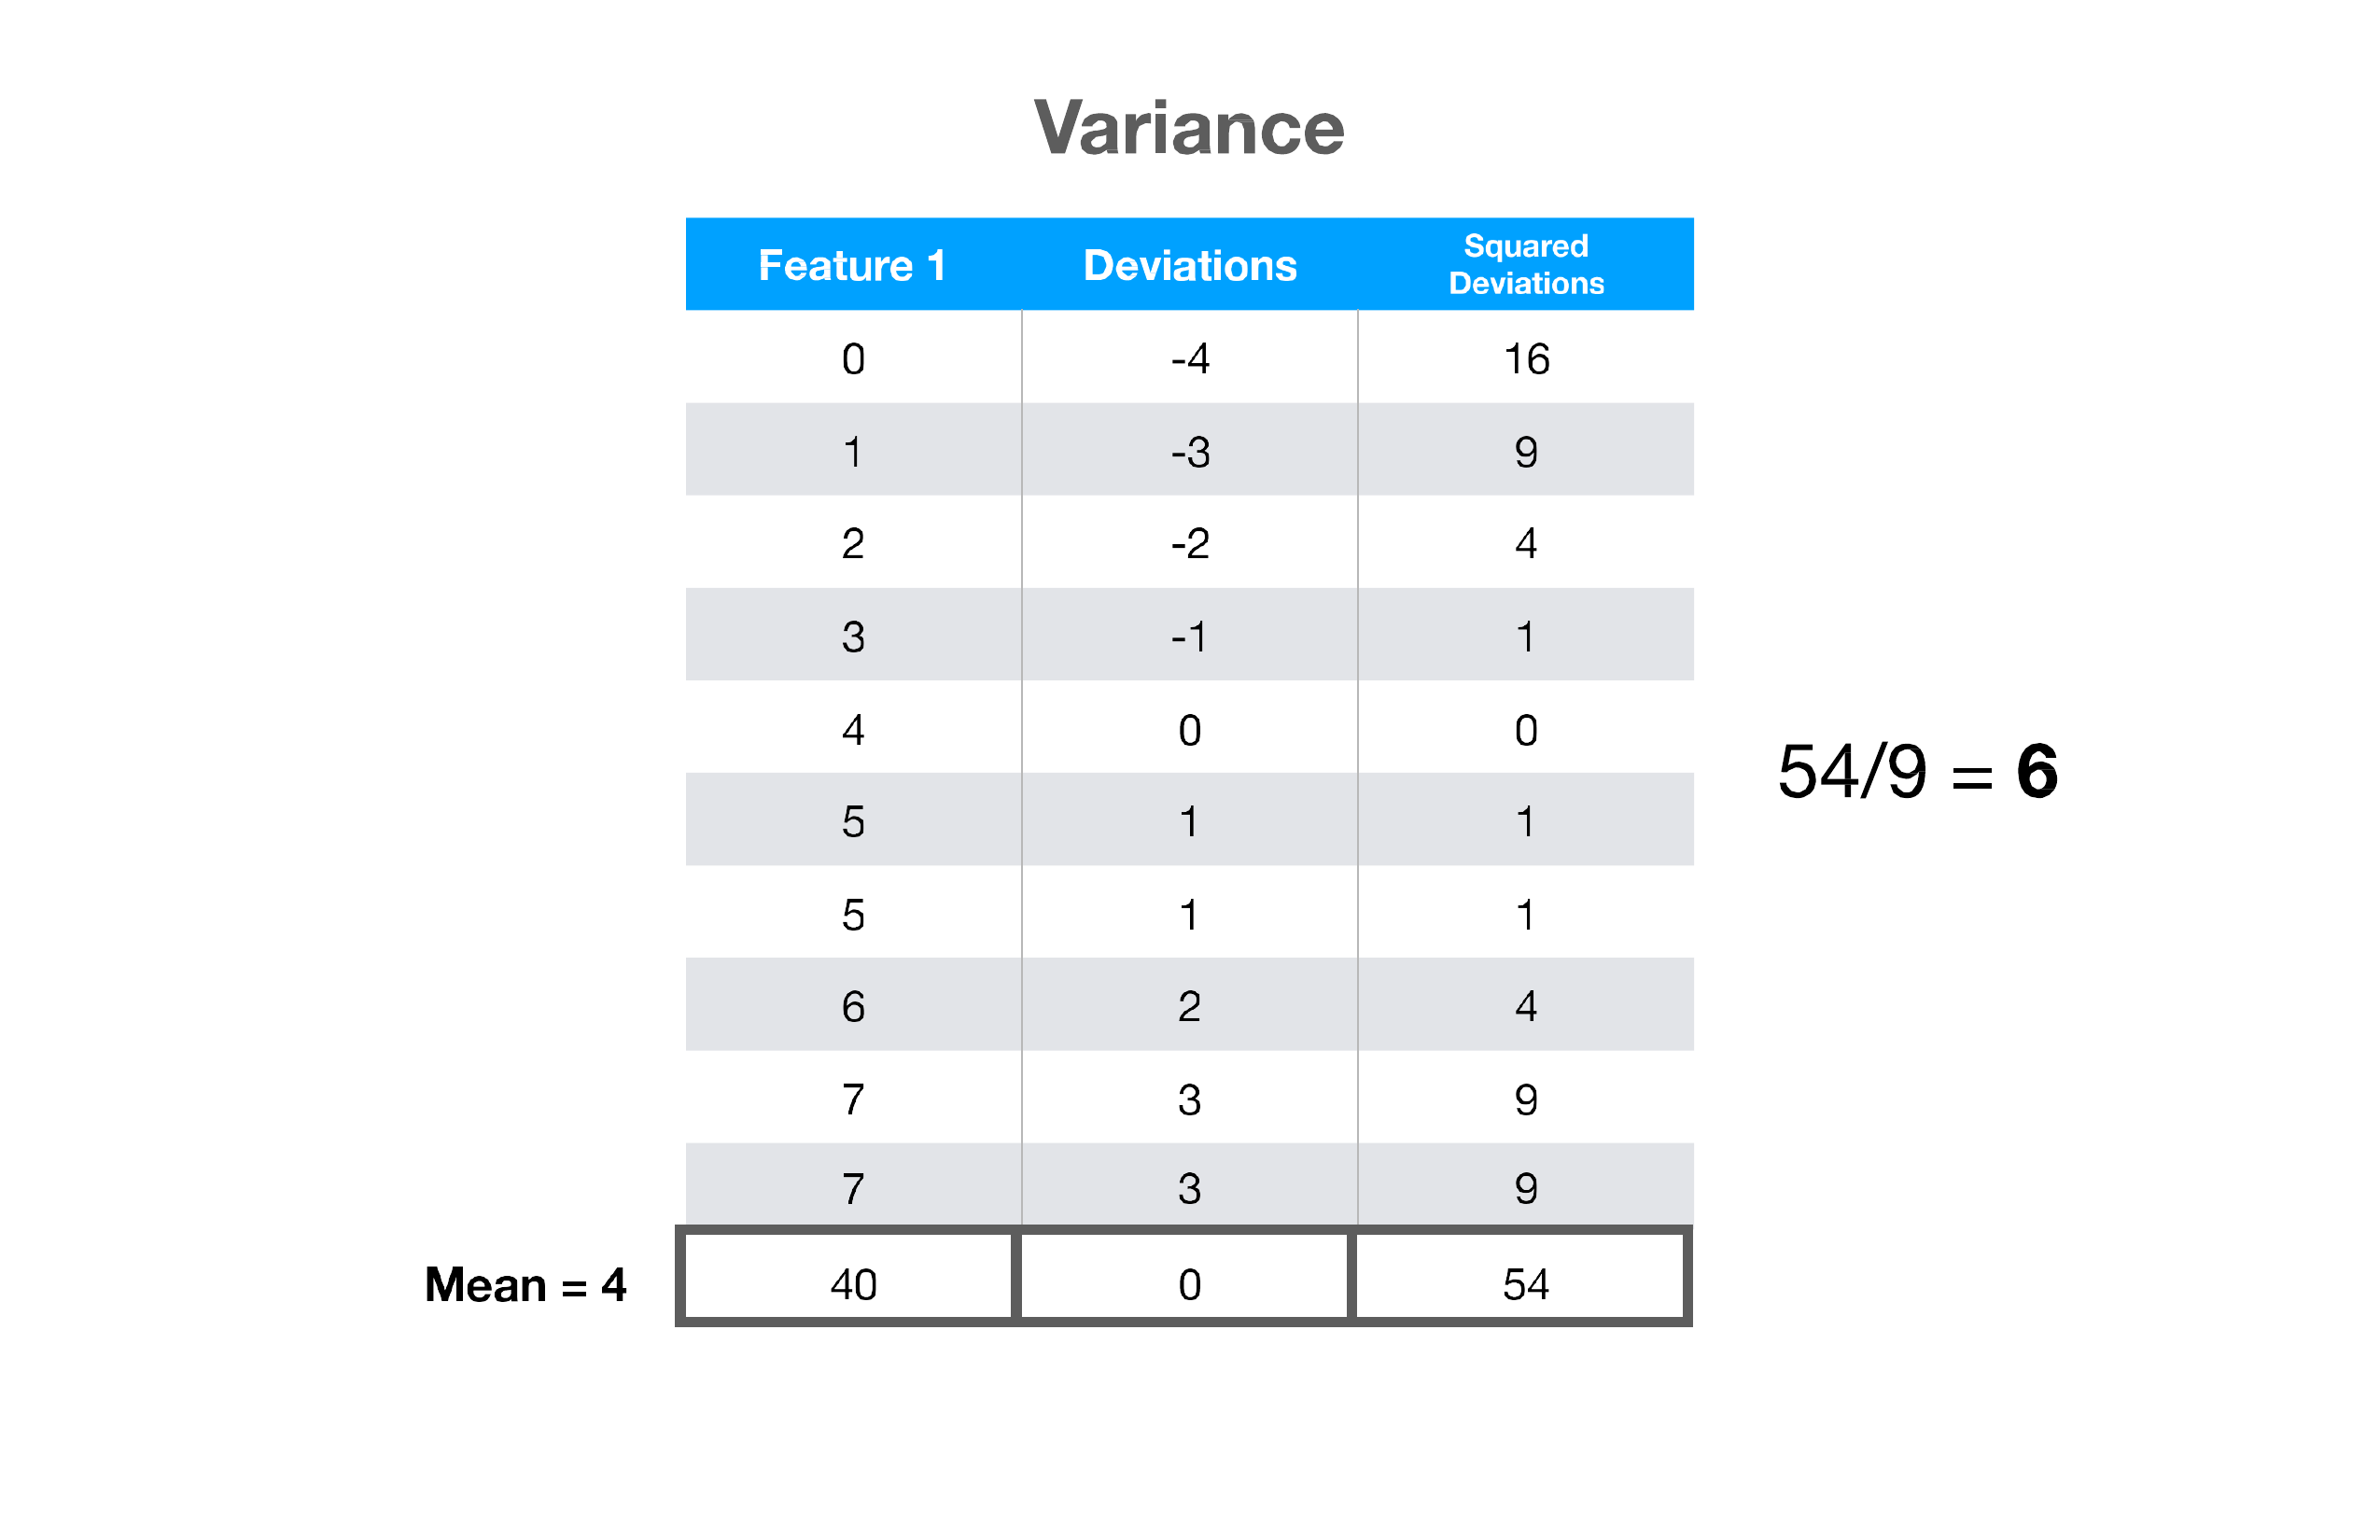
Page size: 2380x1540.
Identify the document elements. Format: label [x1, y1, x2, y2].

text_box [1023, 772, 1358, 866]
text_box [1218, 113, 1255, 154]
text_box [686, 402, 1022, 496]
text_box [1359, 772, 1695, 866]
text_box [1516, 1172, 1537, 1204]
text_box [1187, 527, 1209, 558]
text_box [785, 257, 807, 281]
text_box [843, 990, 864, 1022]
text_box [1359, 1142, 1695, 1230]
text_box [1359, 587, 1695, 680]
text_box [1358, 217, 1695, 311]
text_box [1172, 359, 1185, 364]
text_box [1359, 958, 1695, 1051]
text_box [1252, 257, 1273, 280]
text_box [1779, 744, 1816, 799]
text_box [1179, 990, 1200, 1021]
text_box [1115, 257, 1139, 281]
text_box [1023, 958, 1358, 1051]
text_box [1450, 233, 1604, 294]
text_box [1518, 621, 1531, 651]
text_box [1180, 714, 1200, 746]
text_box [1506, 343, 1519, 373]
text_box [1164, 249, 1170, 255]
text_box [1190, 621, 1203, 651]
text_box [1172, 113, 1211, 155]
text_box [1023, 402, 1358, 496]
text_box [1516, 527, 1537, 558]
text_box [846, 436, 858, 467]
text_box [467, 1276, 518, 1302]
text_box [1080, 113, 1119, 155]
text_box [1188, 343, 1210, 373]
text_box [1516, 436, 1537, 468]
text_box [1516, 714, 1537, 746]
text_box [1528, 343, 1549, 374]
text_box [1225, 257, 1248, 281]
text_box [522, 1276, 545, 1301]
text_box [844, 1173, 864, 1204]
text_box [1188, 436, 1210, 468]
text_box [875, 257, 913, 281]
text_box [1023, 1142, 1358, 1225]
text_box [843, 621, 864, 652]
text_box [1518, 899, 1531, 930]
text_box [1023, 587, 1358, 680]
text_box [1516, 990, 1537, 1021]
text_box [809, 257, 832, 281]
text_box [686, 217, 1358, 311]
table_header [1357, 1235, 1683, 1317]
text_box [761, 267, 768, 280]
text_box [833, 251, 847, 281]
text_box [1172, 453, 1185, 457]
text_box [1182, 899, 1194, 930]
text_box [1518, 805, 1531, 836]
text_box [1182, 805, 1194, 836]
text_box [1033, 99, 1084, 154]
text_box [686, 958, 1022, 1051]
text_box [1889, 743, 1925, 799]
text_box [2018, 743, 2058, 799]
text_box [928, 249, 943, 280]
text_box [1179, 1084, 1200, 1115]
table_header [686, 1235, 1011, 1317]
text_box [1821, 743, 1859, 798]
text_box [843, 805, 864, 837]
text_box [1173, 251, 1212, 281]
text_box [1085, 249, 1113, 280]
text_box [1305, 113, 1344, 155]
text_box [1140, 258, 1162, 280]
text_box [1172, 637, 1185, 642]
text_box [1172, 544, 1185, 549]
text_box [1126, 113, 1152, 154]
text_box [1261, 113, 1301, 155]
text_box [1214, 249, 1221, 255]
text_box [843, 343, 864, 374]
text_box [843, 714, 864, 745]
text_box [1276, 257, 1296, 281]
table_header [1022, 1235, 1347, 1317]
text_box [844, 1084, 864, 1114]
text_box [843, 899, 864, 931]
text_box [1860, 741, 1888, 799]
text_box [686, 772, 1022, 866]
text_box [1516, 1084, 1537, 1115]
text_box [1359, 402, 1695, 496]
text_box [1179, 1172, 1200, 1204]
text_box [427, 1267, 463, 1301]
text_box [1155, 99, 1167, 108]
text_box [761, 255, 768, 263]
text_box [849, 258, 872, 281]
text_box [686, 587, 1022, 680]
text_box [686, 1142, 1022, 1225]
text_box [843, 527, 863, 558]
text_box [602, 1267, 627, 1301]
